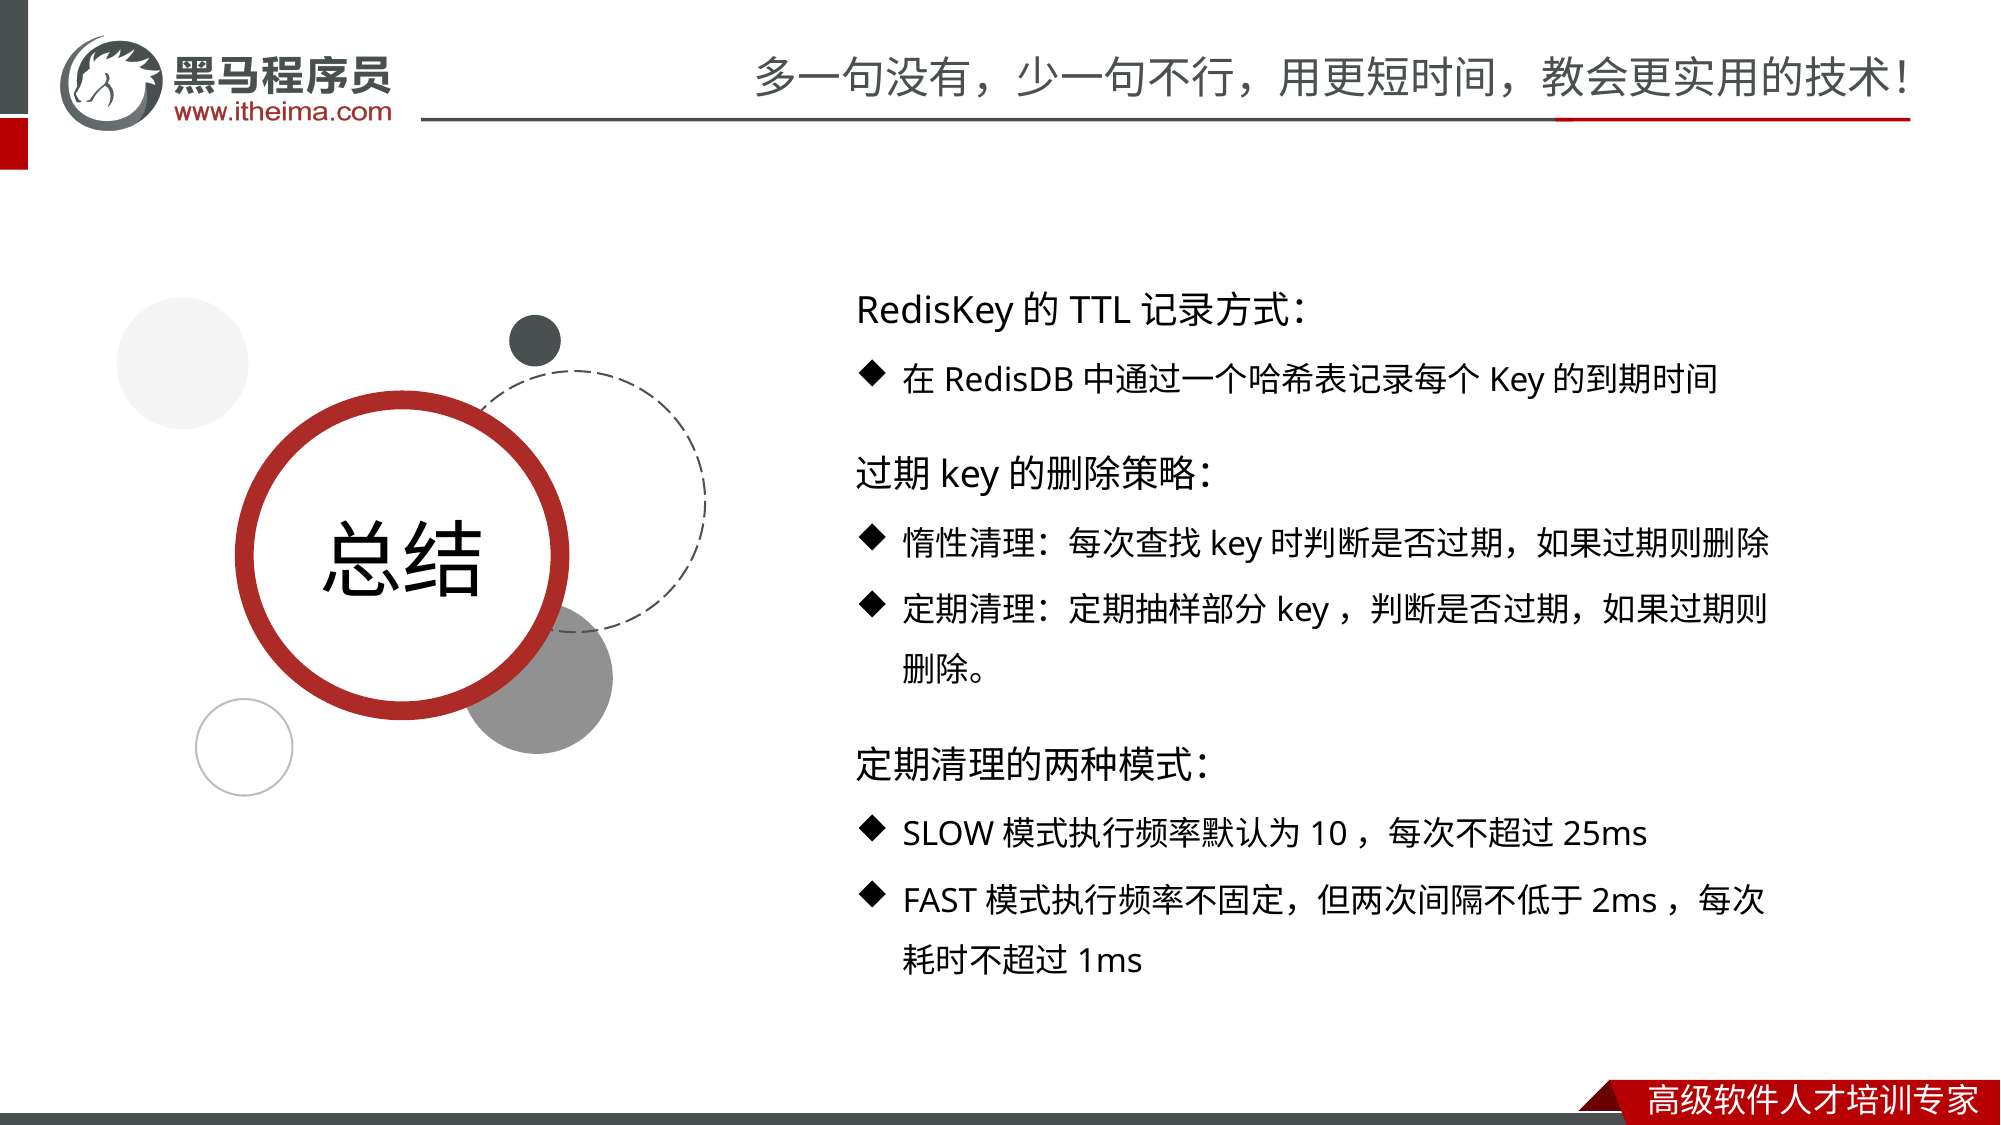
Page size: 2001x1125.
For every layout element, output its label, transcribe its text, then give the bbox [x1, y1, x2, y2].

list RedisKey的TTL记录方式： 在RedisDB中通过一个哈希表记录每个Key的到期时间 过期key的删除策略： 惰性清理：每次查找key时判断是否过期，如果过期则删除 定期清理：定期抽样部分key，判断是否过期，如果过期则删除。 定期清理的两种模式： SLOW模式执行频率默认为10，每次不超过25ms FAST模式执行频率不固定，但两次间隔不低于2ms，每次耗时不超过1ms [841, 239, 1786, 980]
picture [14, 0, 453, 179]
